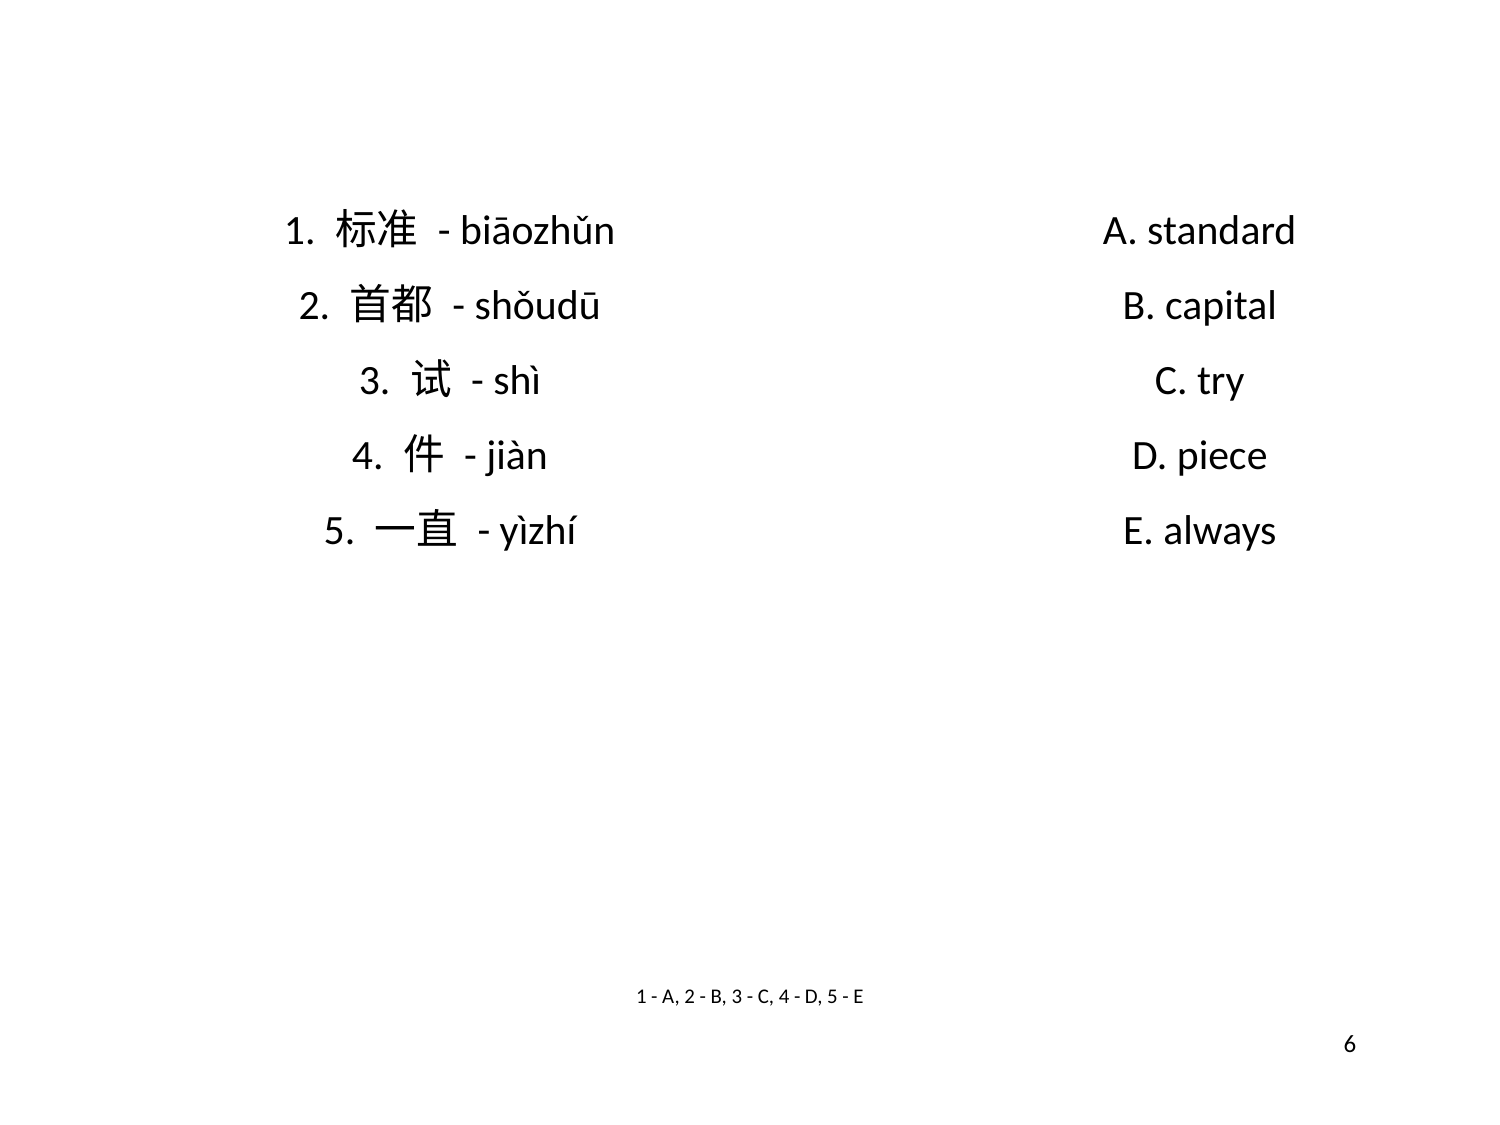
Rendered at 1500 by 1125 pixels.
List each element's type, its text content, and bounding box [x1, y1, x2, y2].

text_box A. standard [1088, 149, 1312, 260]
text_box E. always [1108, 450, 1292, 560]
text_box 2. 首都 - shǒudū [283, 224, 617, 335]
text_box 4. 件 - jiàn [337, 375, 563, 450]
text_box D. piece [1117, 375, 1283, 450]
text_box 5. 一直 - yìzhí [308, 450, 592, 560]
text_box 1. 标准 - biāozhǔn [269, 149, 631, 260]
text_box 6 [1328, 1015, 1372, 1065]
text_box B. capital [1107, 224, 1293, 335]
text_box 3. 试 - shì [343, 299, 556, 375]
text_box 1 - A, 2 - B, 3 - C, 4 - D, 5 - E [74, 975, 1425, 1015]
text_box C. try [1140, 299, 1260, 375]
